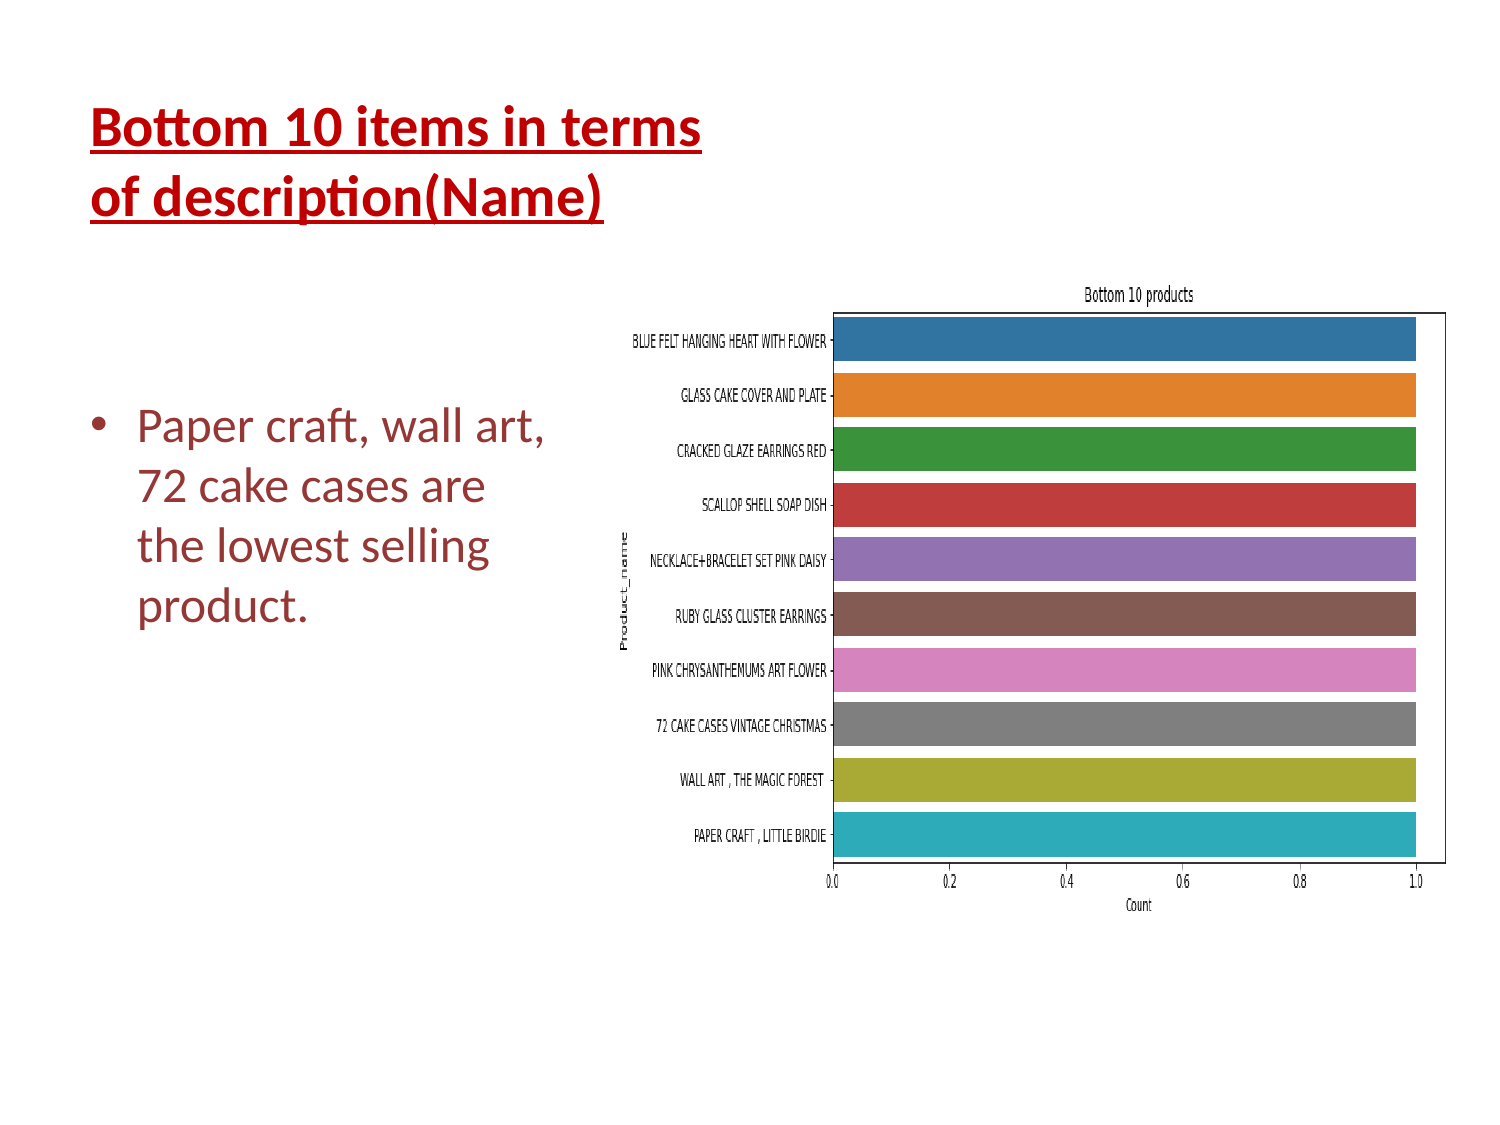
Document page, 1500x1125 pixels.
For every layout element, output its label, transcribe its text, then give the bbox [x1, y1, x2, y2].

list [612, 274, 1452, 928]
list Paper craft, wall art, 72 cake cases are the lowest selling product. [75, 235, 569, 1005]
title Bottom 10 items in terms of description(Name) [75, 44, 763, 236]
